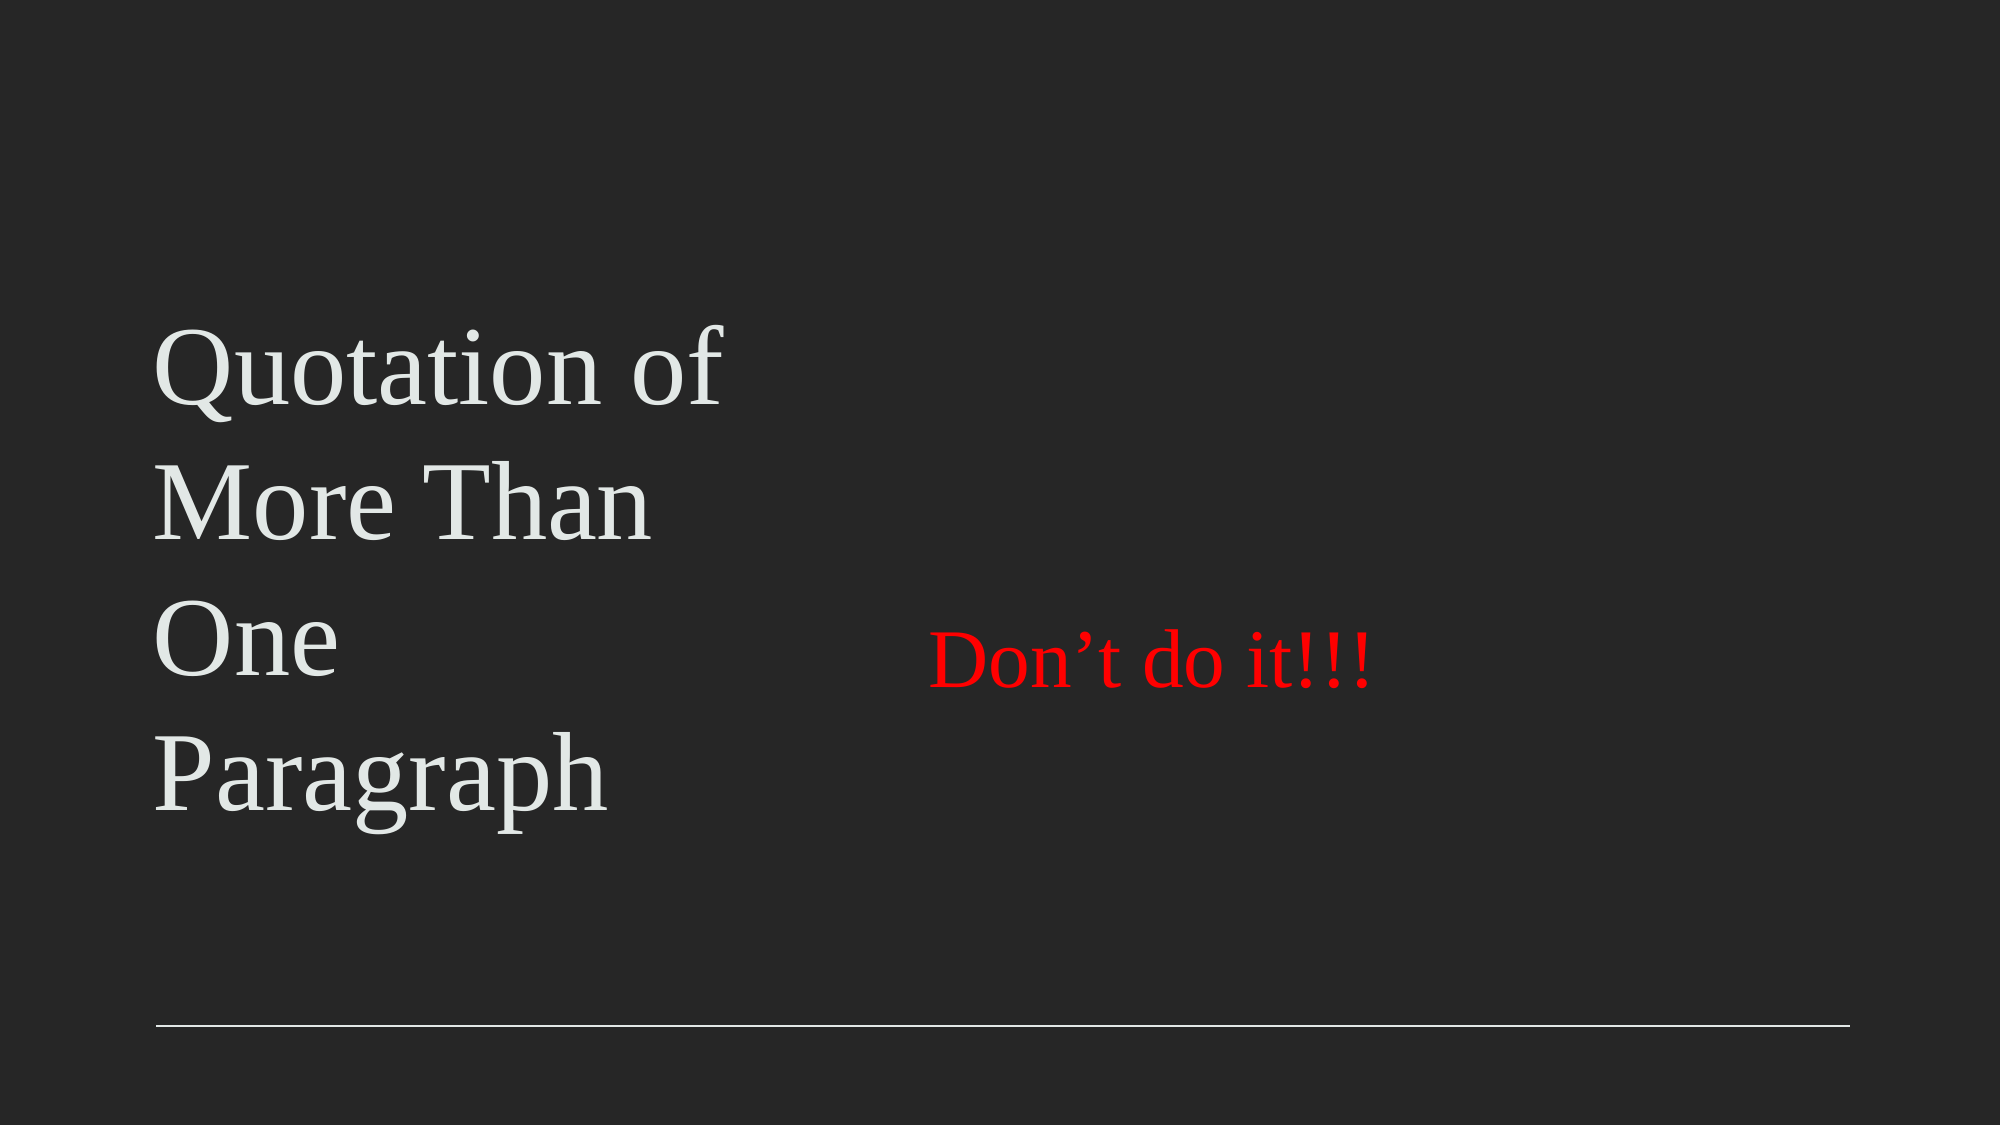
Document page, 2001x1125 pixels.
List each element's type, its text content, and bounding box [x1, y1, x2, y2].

title Quotation of More Than One Paragraph [138, 105, 768, 1020]
list Don’t do it!!! [913, 105, 1863, 1020]
